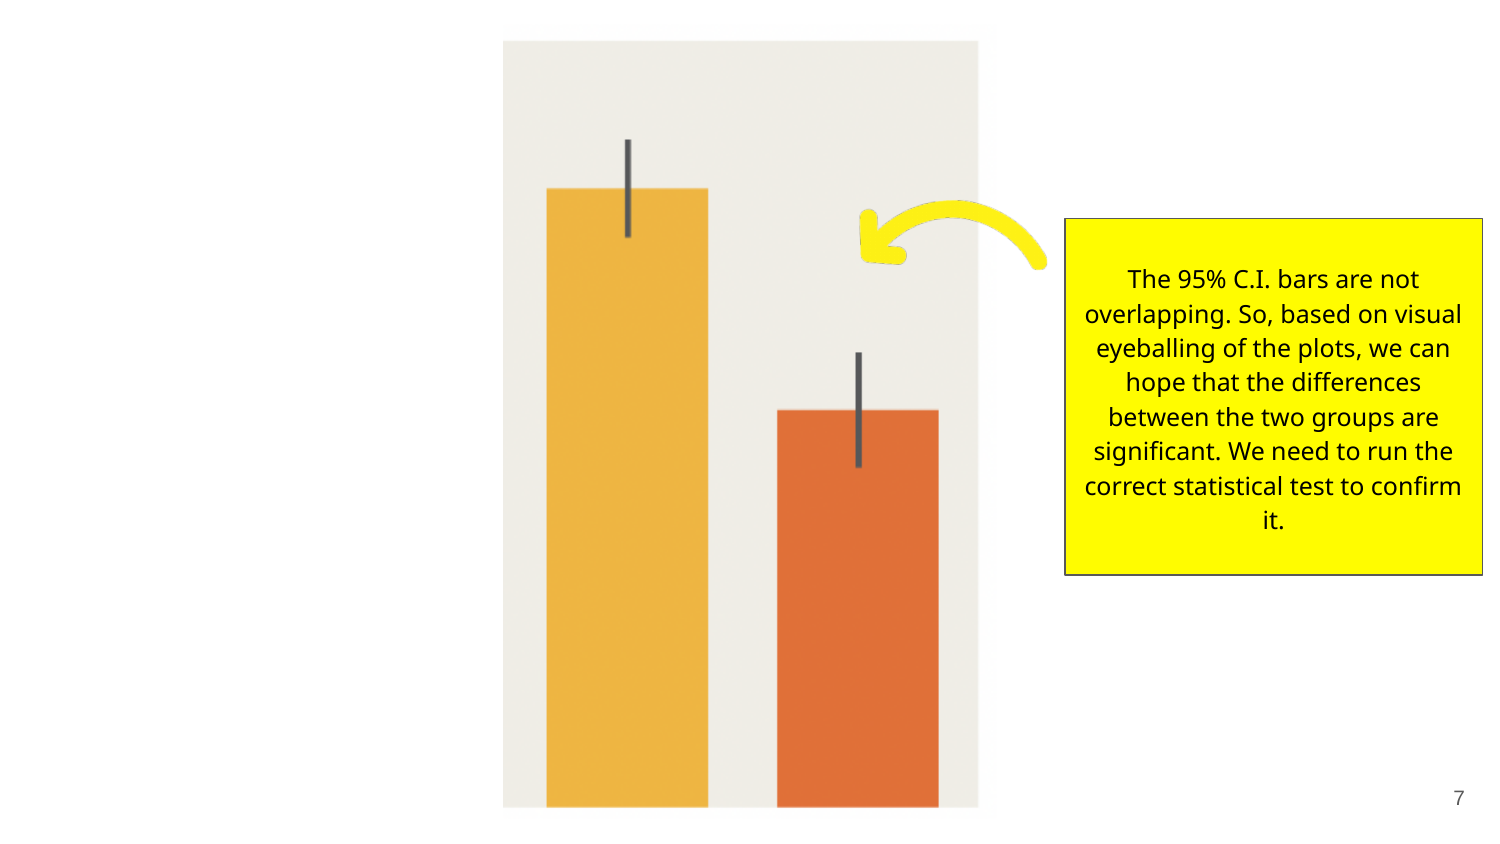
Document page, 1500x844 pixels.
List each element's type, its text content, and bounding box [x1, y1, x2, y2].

picture [503, 24, 1047, 819]
slide_number 7 [1389, 764, 1480, 830]
text_box The 95% C.I. bars are not overlapping. So, based on visual eyeballing of the plots, we can hope that the differences between the two groups are significant. We need to run the correct statistical test to confirm it. [1065, 218, 1483, 576]
